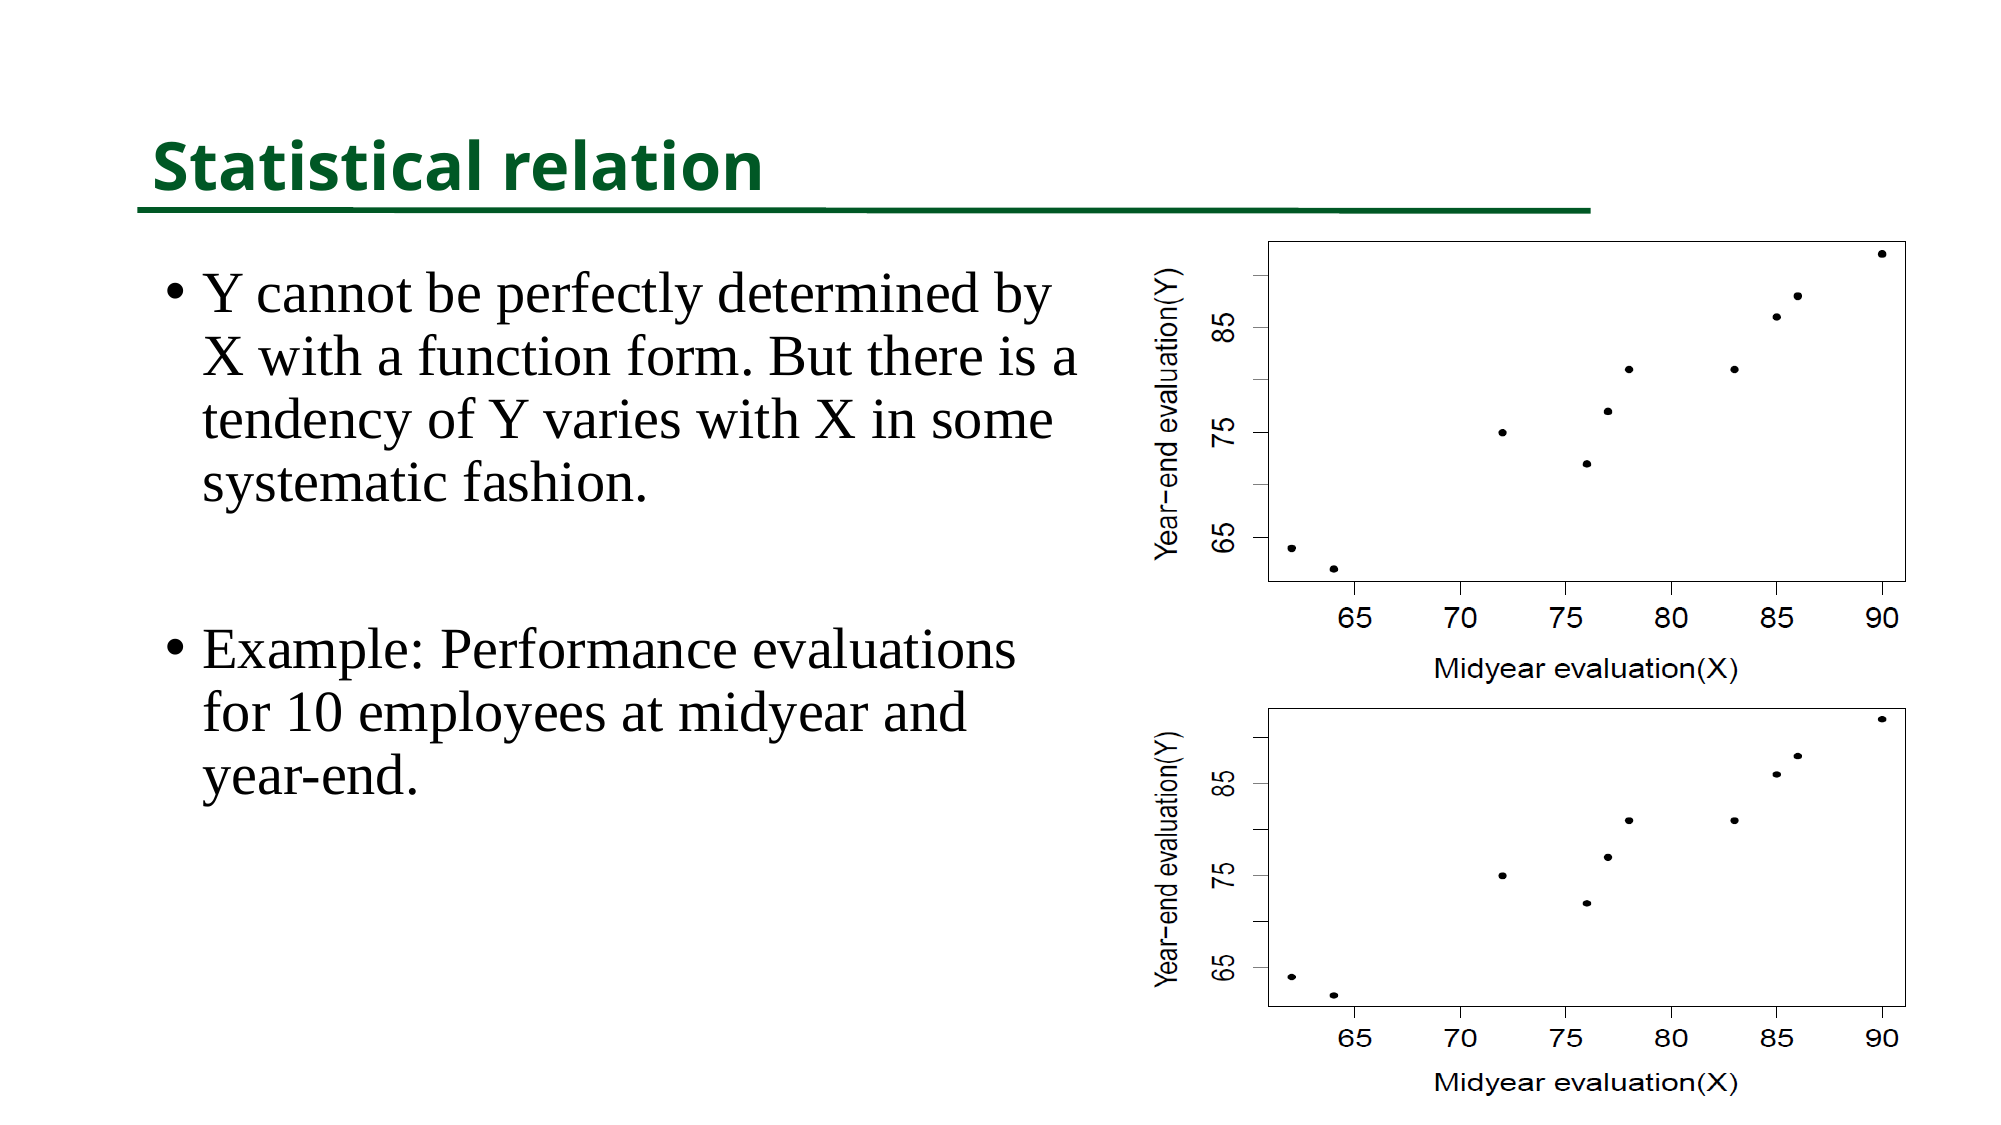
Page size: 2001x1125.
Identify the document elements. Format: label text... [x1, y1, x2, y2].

picture [1125, 223, 1938, 1104]
list [150, 239, 1125, 1004]
text_box Y cannot be perfectly determined by X with a function form. But there is a tendency of Y varies with X in some systematic fashion. Example: Performance evaluations for 10 employees at midyear and year-end. [150, 254, 1114, 1065]
title Statistical relation [137, 59, 1863, 278]
